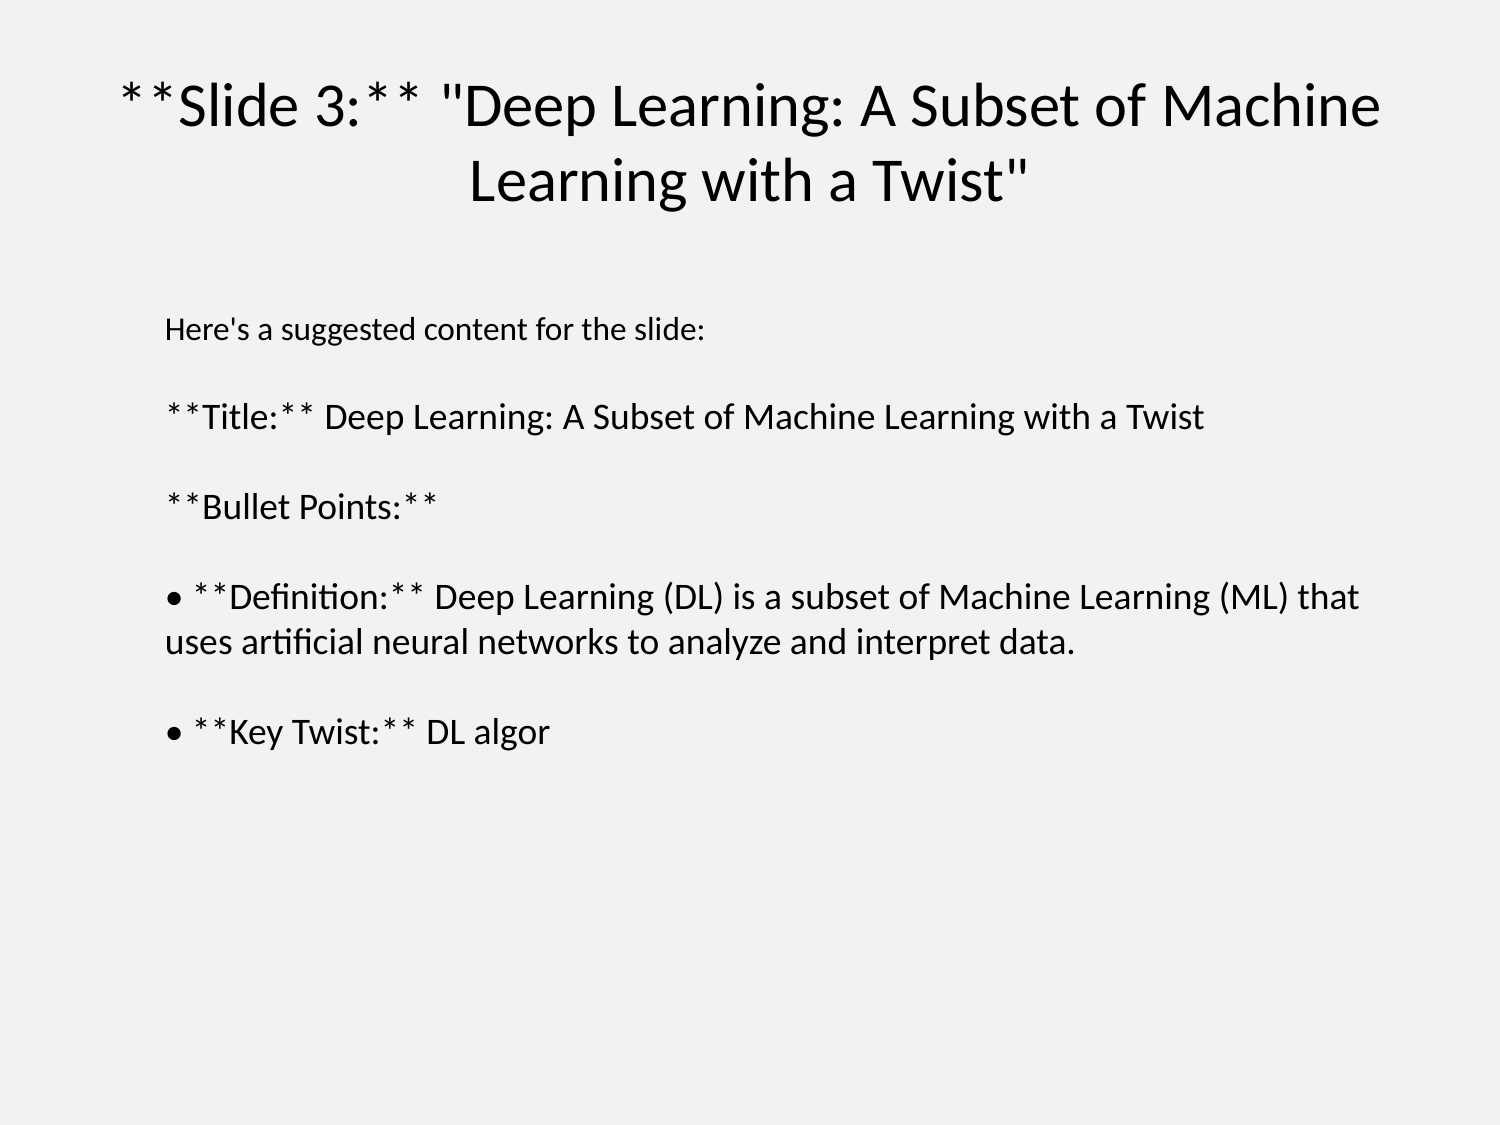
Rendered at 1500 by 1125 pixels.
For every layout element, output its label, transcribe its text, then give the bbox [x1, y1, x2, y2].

text_box Here's a suggested content for the slide: **Title:** Deep Learning: A Subset of Machine Learning with a Twist **Bullet Points:** • **Definition:** Deep Learning (DL) is a subset of Machine Learning (ML) that uses artificial neural networks to analyze and interpret data. • **Key Twist:** DL algor [149, 299, 1425, 760]
title **Slide 3:** "Deep Learning: A Subset of Machine Learning with a Twist" [75, 45, 1425, 233]
